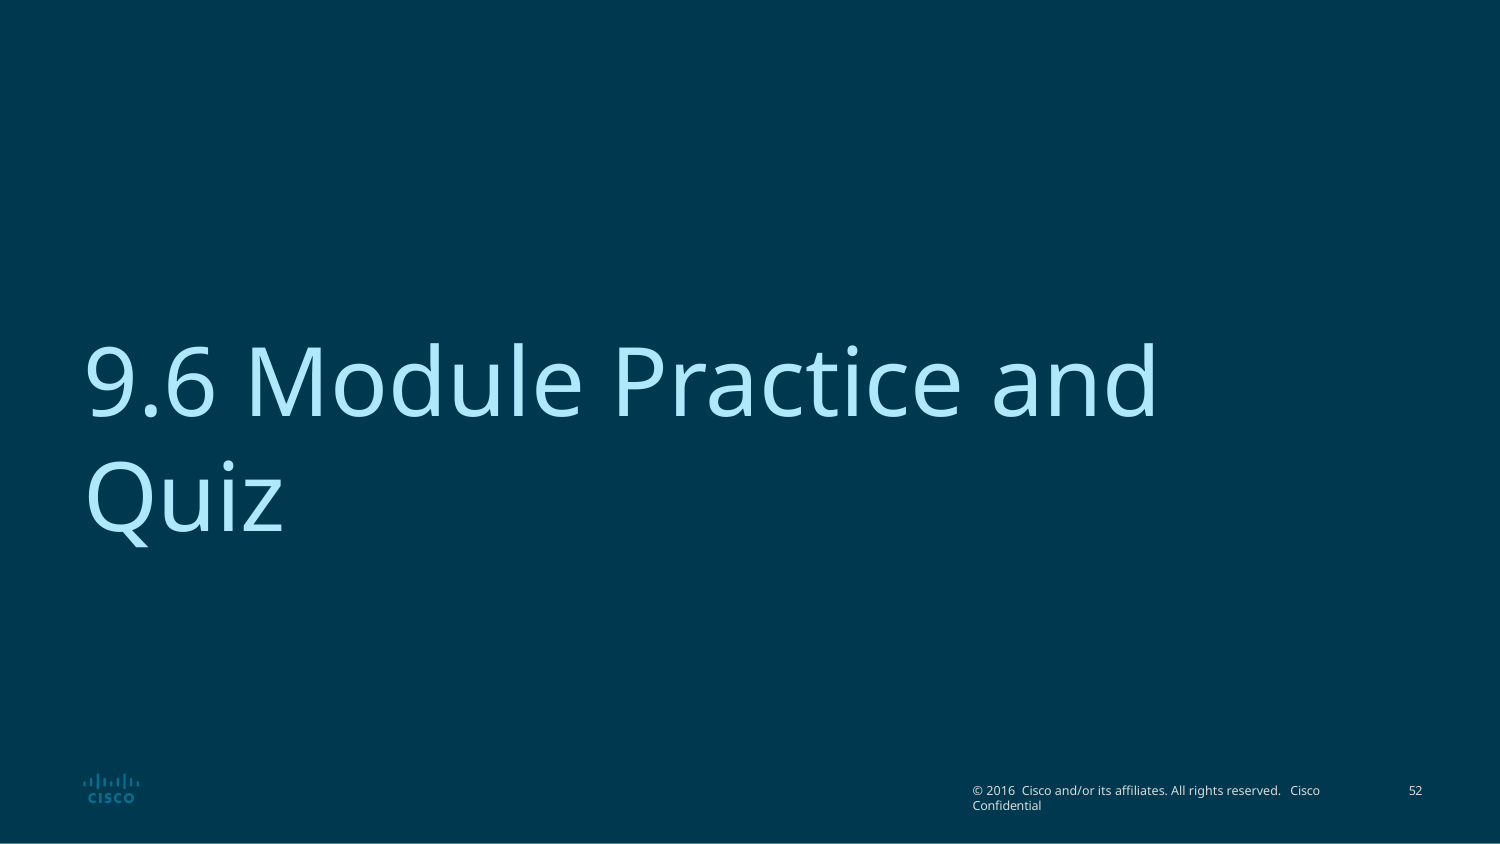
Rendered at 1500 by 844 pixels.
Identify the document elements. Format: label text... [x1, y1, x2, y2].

slide_number 42 [1406, 782, 1432, 844]
title 9.6 Module Practice and Quiz [81, 318, 1344, 551]
footer © 2016 Cisco and/or its affiliates. All rights reserved. Cisco Confidential [970, 782, 1381, 844]
